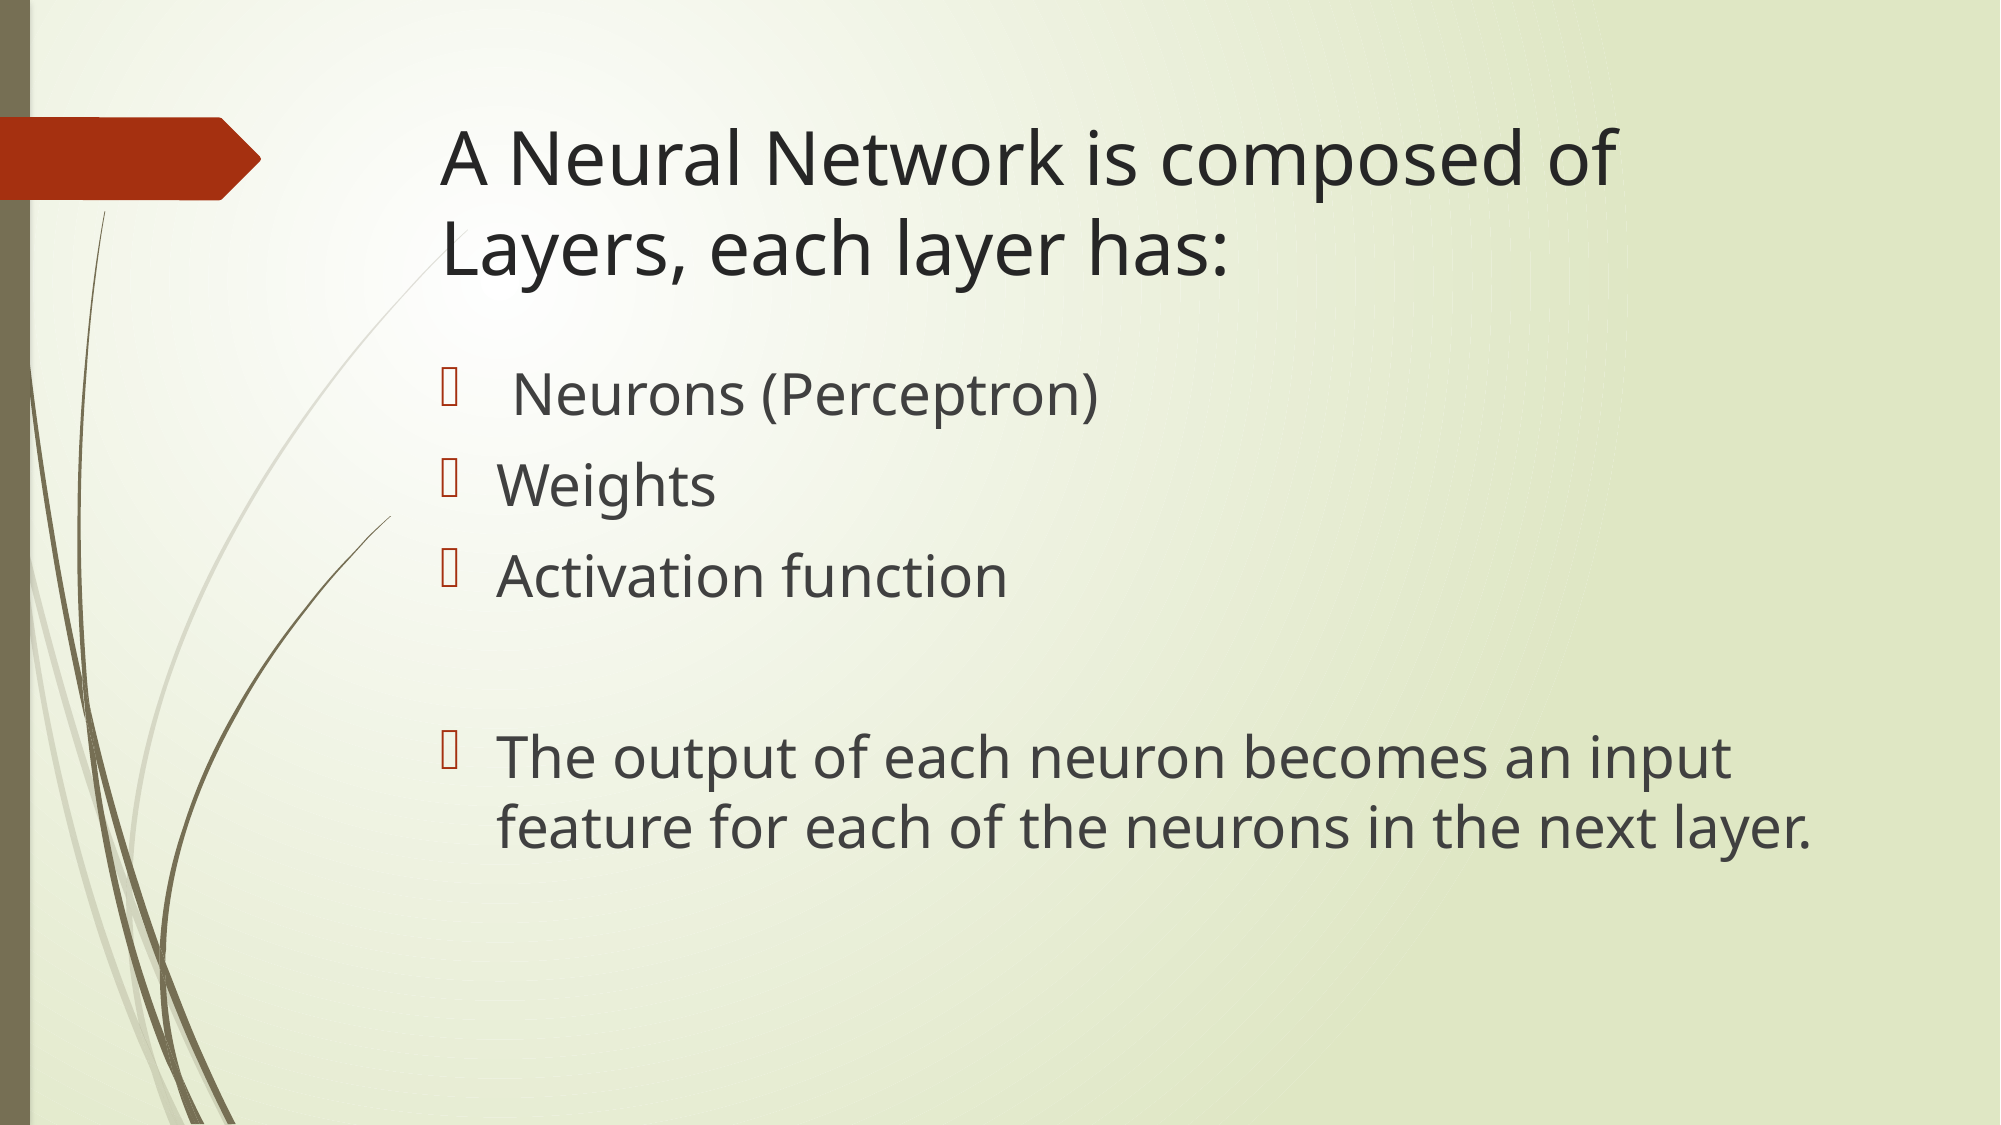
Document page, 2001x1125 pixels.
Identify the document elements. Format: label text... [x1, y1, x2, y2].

list Neurons (Perceptron) Weights Activation function The output of each neuron becomes an input feature for each of the neurons in the next layer. [424, 350, 1888, 970]
title A Neural Network is composed of Layers, each layer has: [425, 102, 1888, 313]
